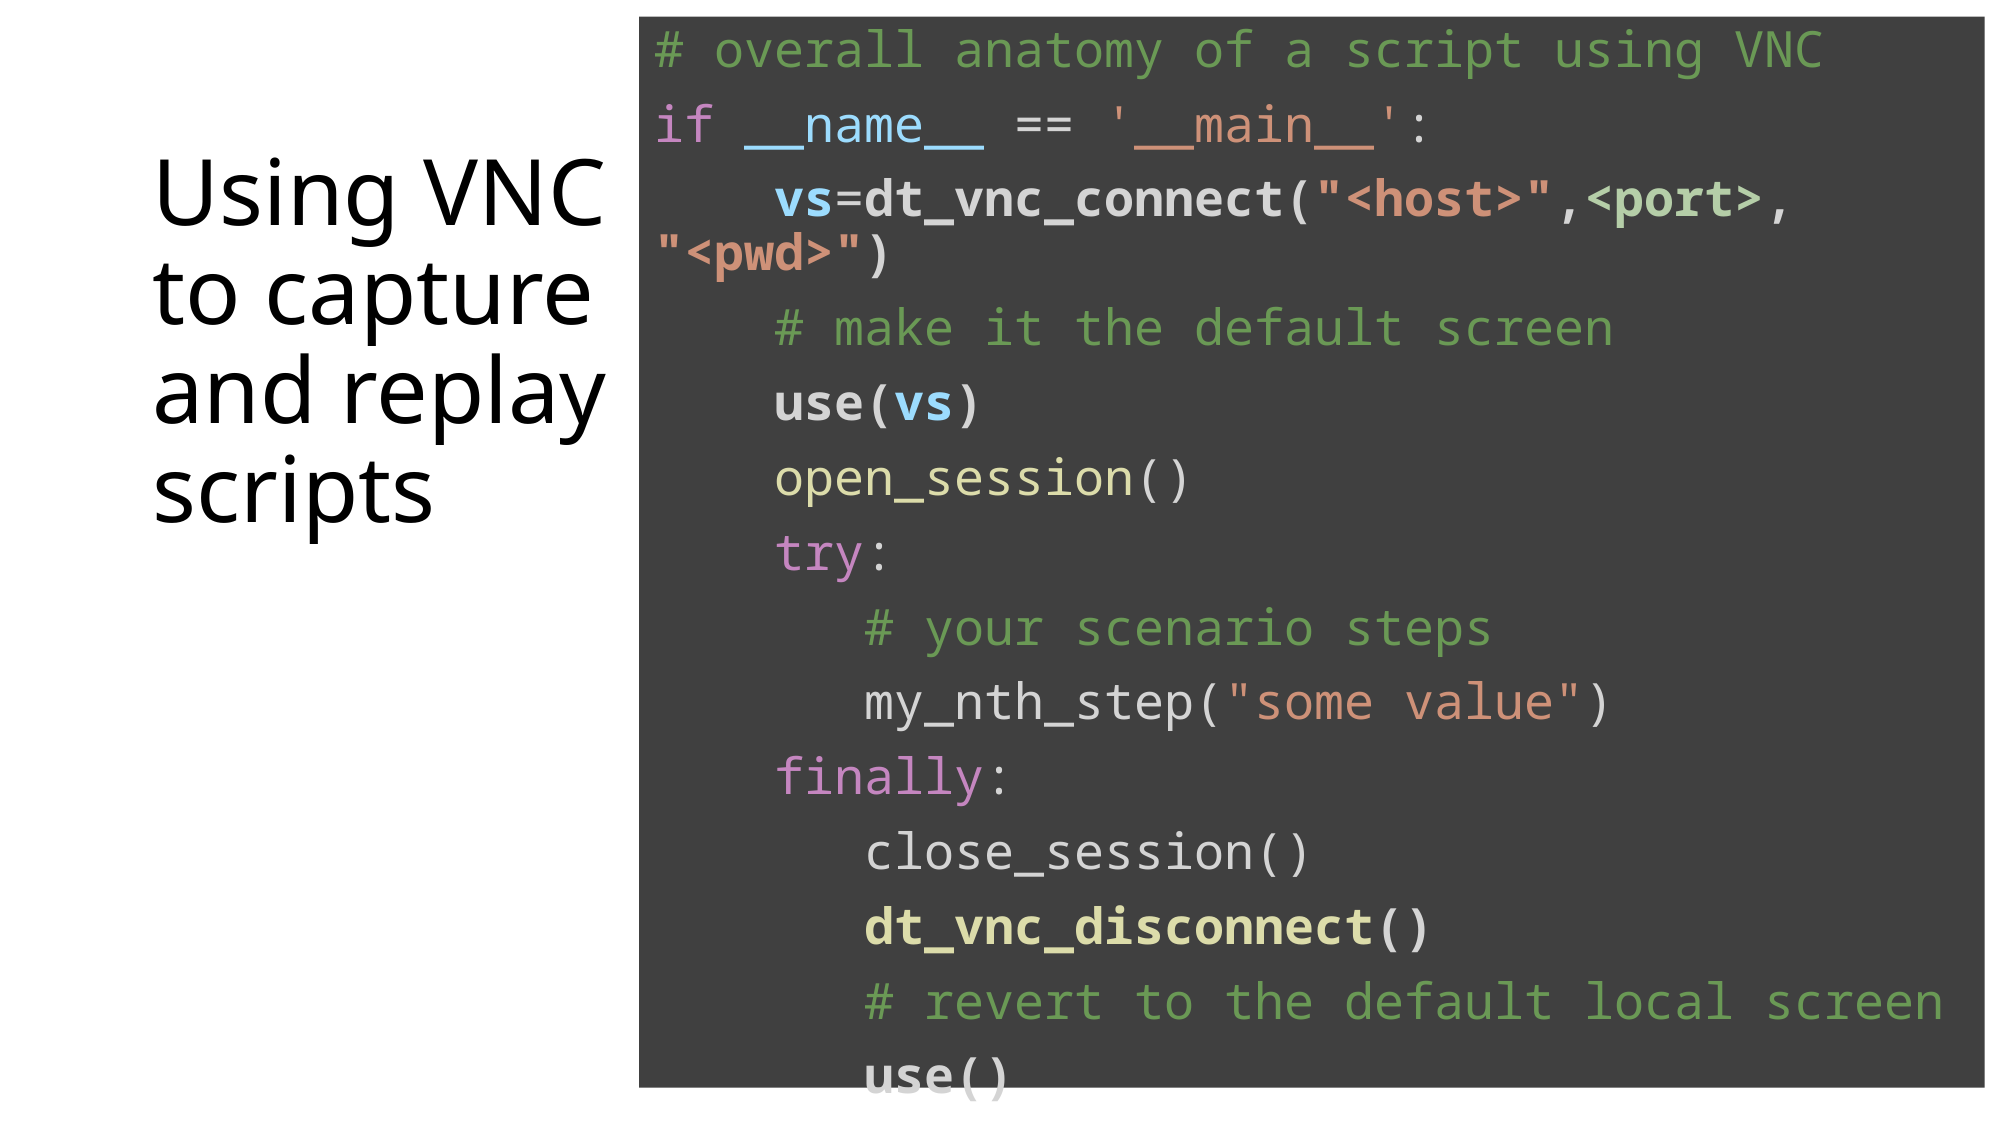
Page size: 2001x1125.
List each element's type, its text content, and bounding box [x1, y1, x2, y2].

title Using VNC to capture and replay scripts [137, 59, 639, 629]
list # overall anatomy of a script using VNC if __name__ == '__main__': vs=dt_vnc_connect("<host>",<port>, "<pwd>") # make it the default screen use(vs) open_session() try: # your scenario steps my_nth_step("some value") finally: close_session() dt_vnc_disconnect() # revert to the default local screen use() [639, 16, 1985, 1088]
